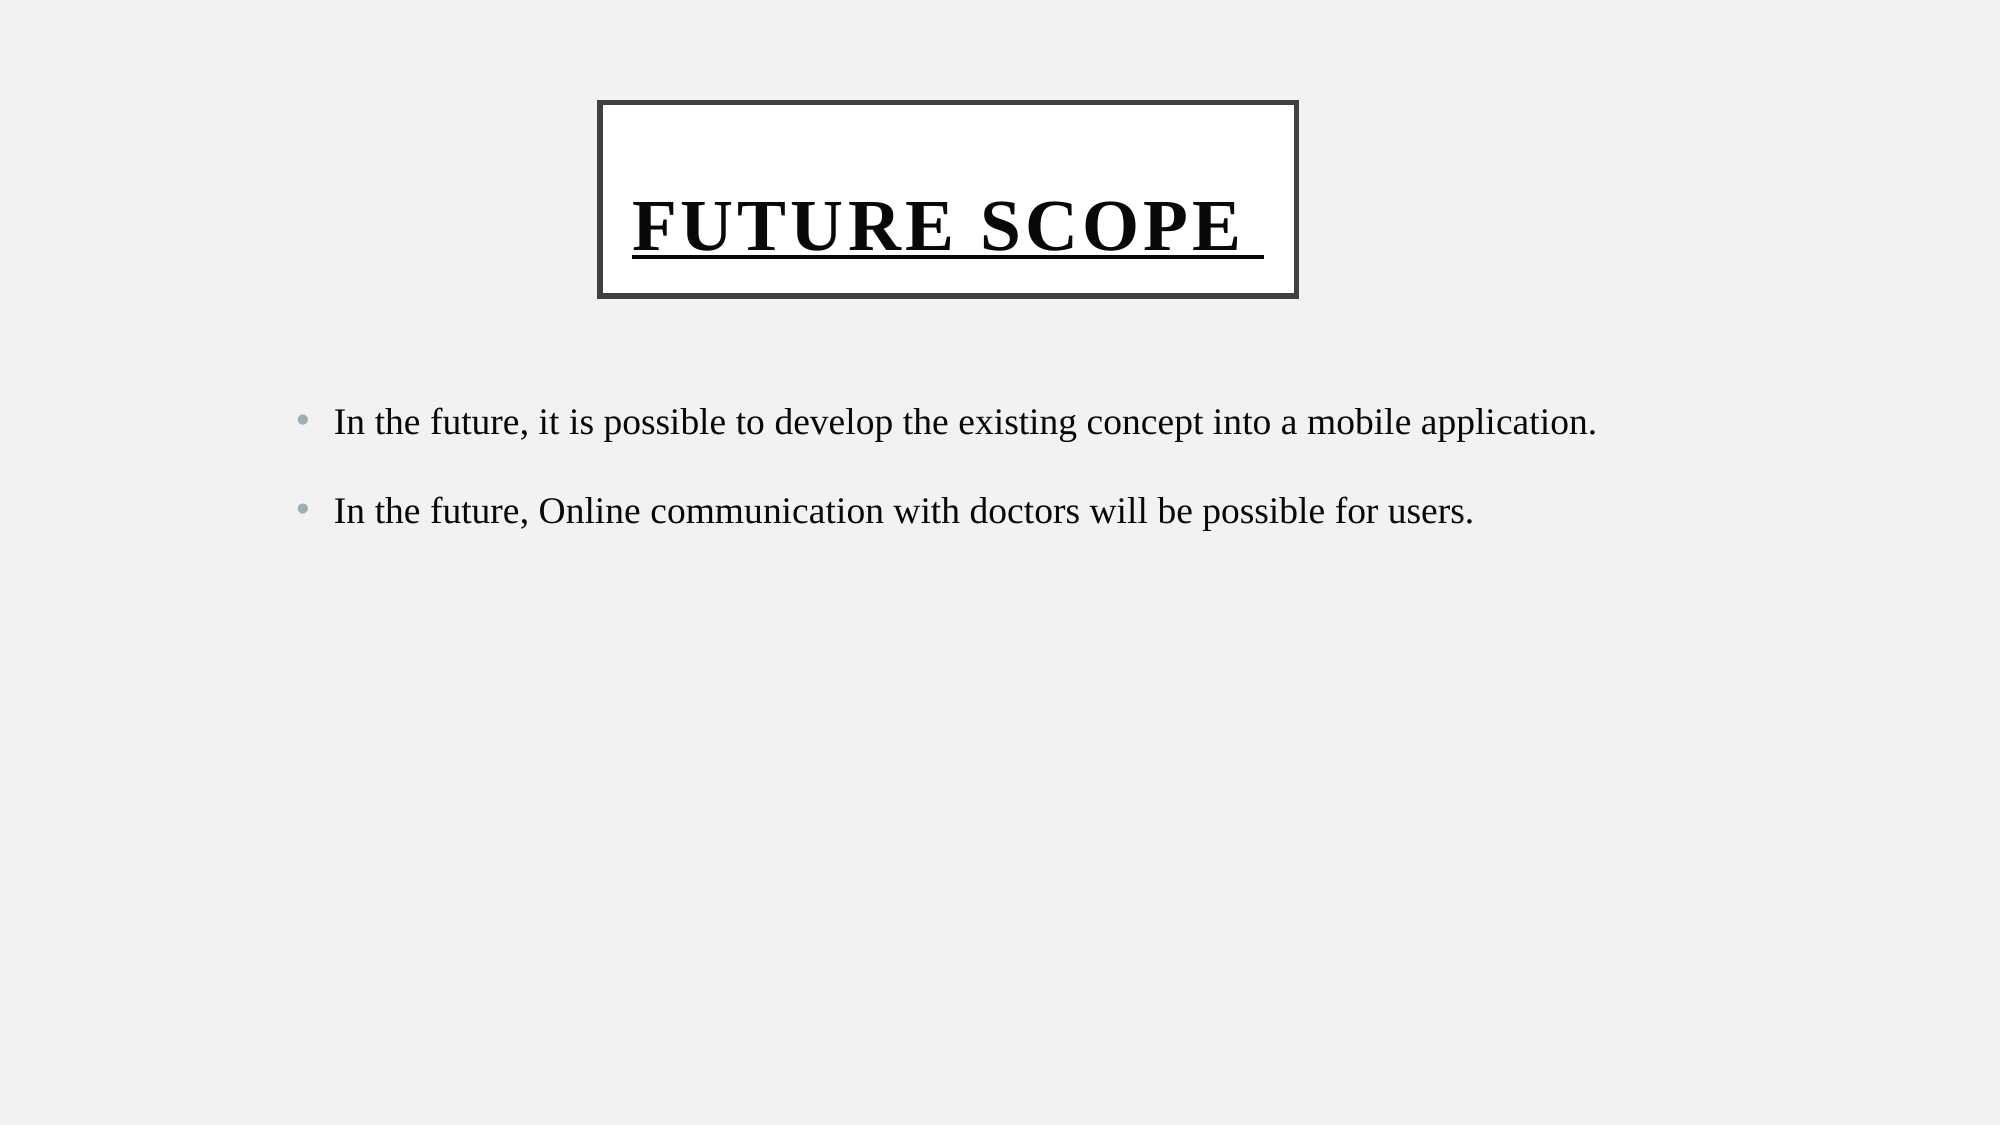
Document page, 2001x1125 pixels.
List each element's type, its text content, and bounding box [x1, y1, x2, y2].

title FUTURE SCOPE [597, 100, 1299, 299]
list In the future, it is possible to develop the existing concept into a mobile application. In the future, Online communication with doctors will be possible for users. [281, 367, 1781, 881]
